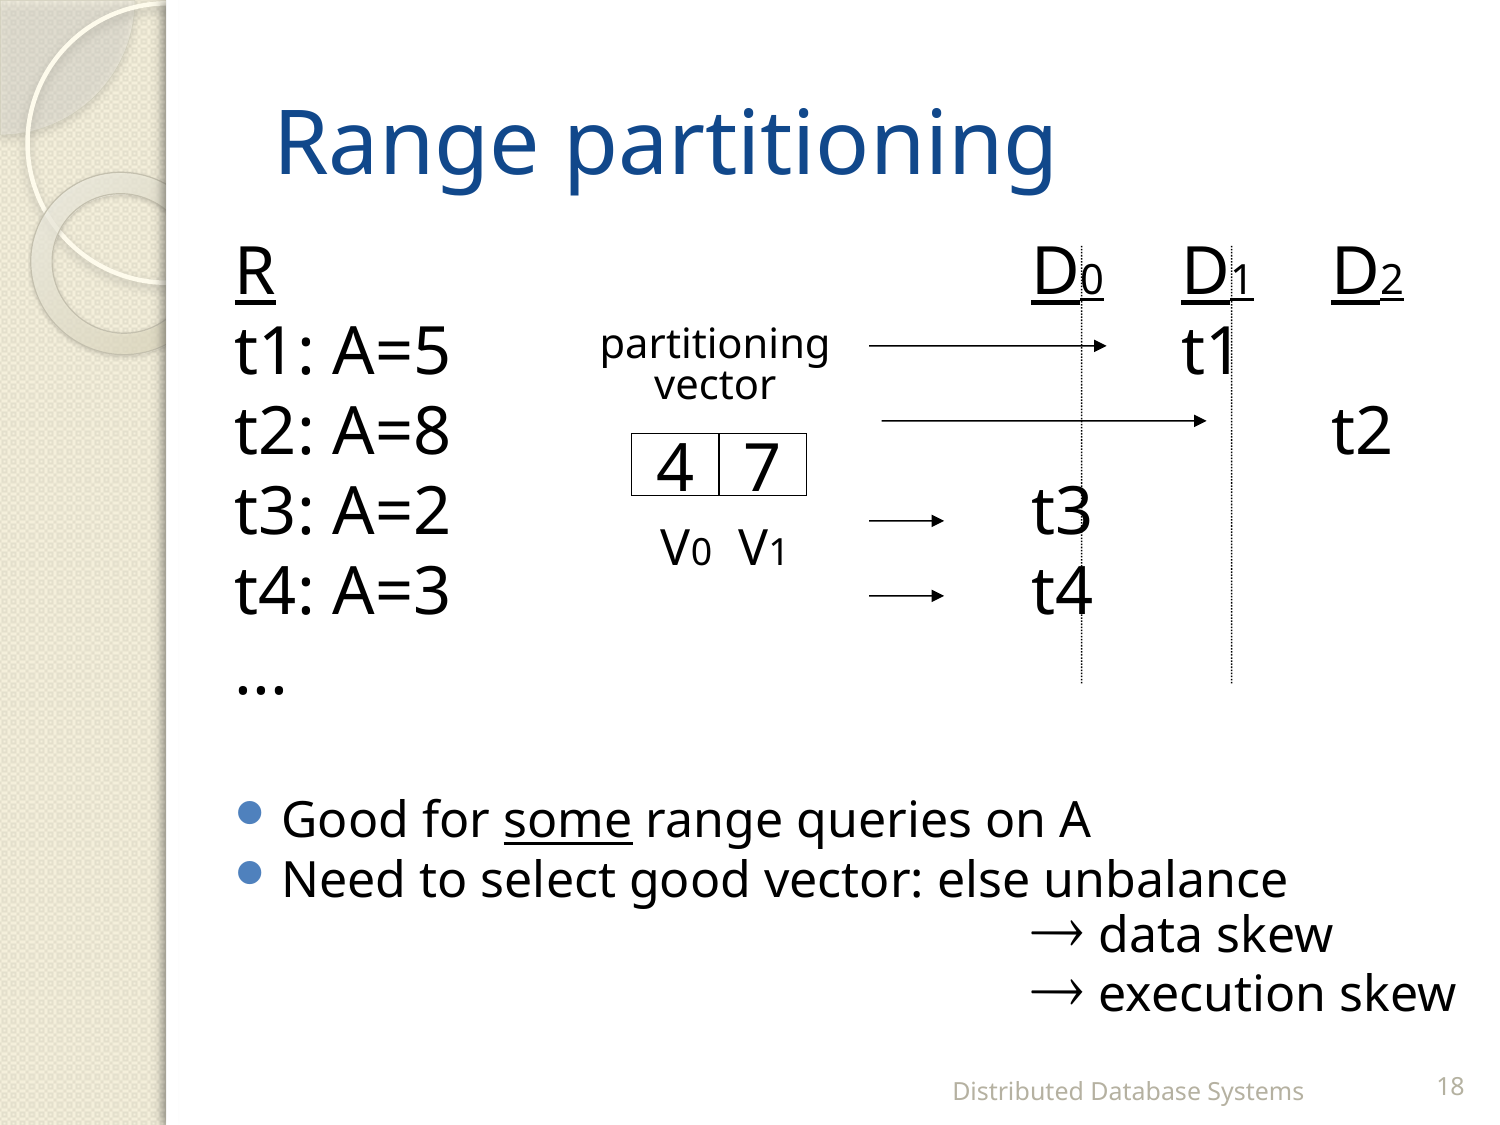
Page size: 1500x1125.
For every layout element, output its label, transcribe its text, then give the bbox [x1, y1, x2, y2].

text_box [881, 414, 1207, 428]
text_box 7 [719, 433, 807, 496]
slide_number 18 [1413, 1034, 1488, 1113]
text_box [869, 589, 945, 603]
footer Distributed Database Systems [937, 1034, 1413, 1113]
text_box 4 [631, 433, 719, 496]
text_box R D0 D1 D2 t1: A=5 t1 t2: A=8 t2 t3: A=2 t3 t4: A=3 t4 ... Good for some range queries on A Need to select good vector: else unbalance  data skew  execution skew [206, 220, 1482, 1017]
text_box [869, 339, 1107, 353]
text_box V0 V1 [645, 508, 805, 584]
text_box partitioning vector [584, 335, 846, 412]
text_box [869, 514, 945, 528]
title Range partitioning [235, 45, 1466, 220]
